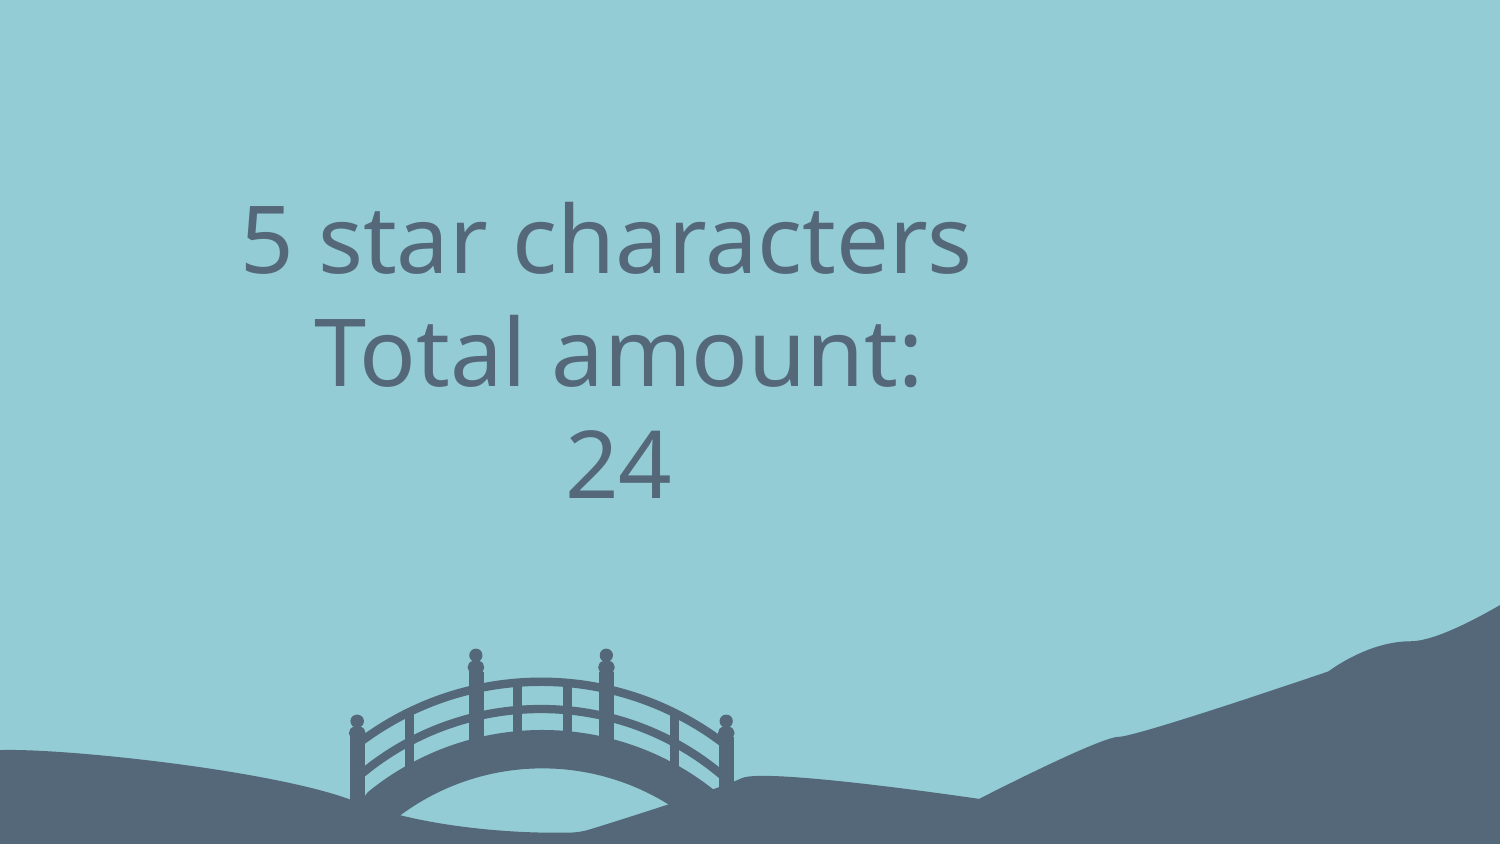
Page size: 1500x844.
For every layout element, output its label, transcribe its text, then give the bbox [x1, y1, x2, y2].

title 5 star characters Total amount: 24 [125, 154, 1113, 543]
